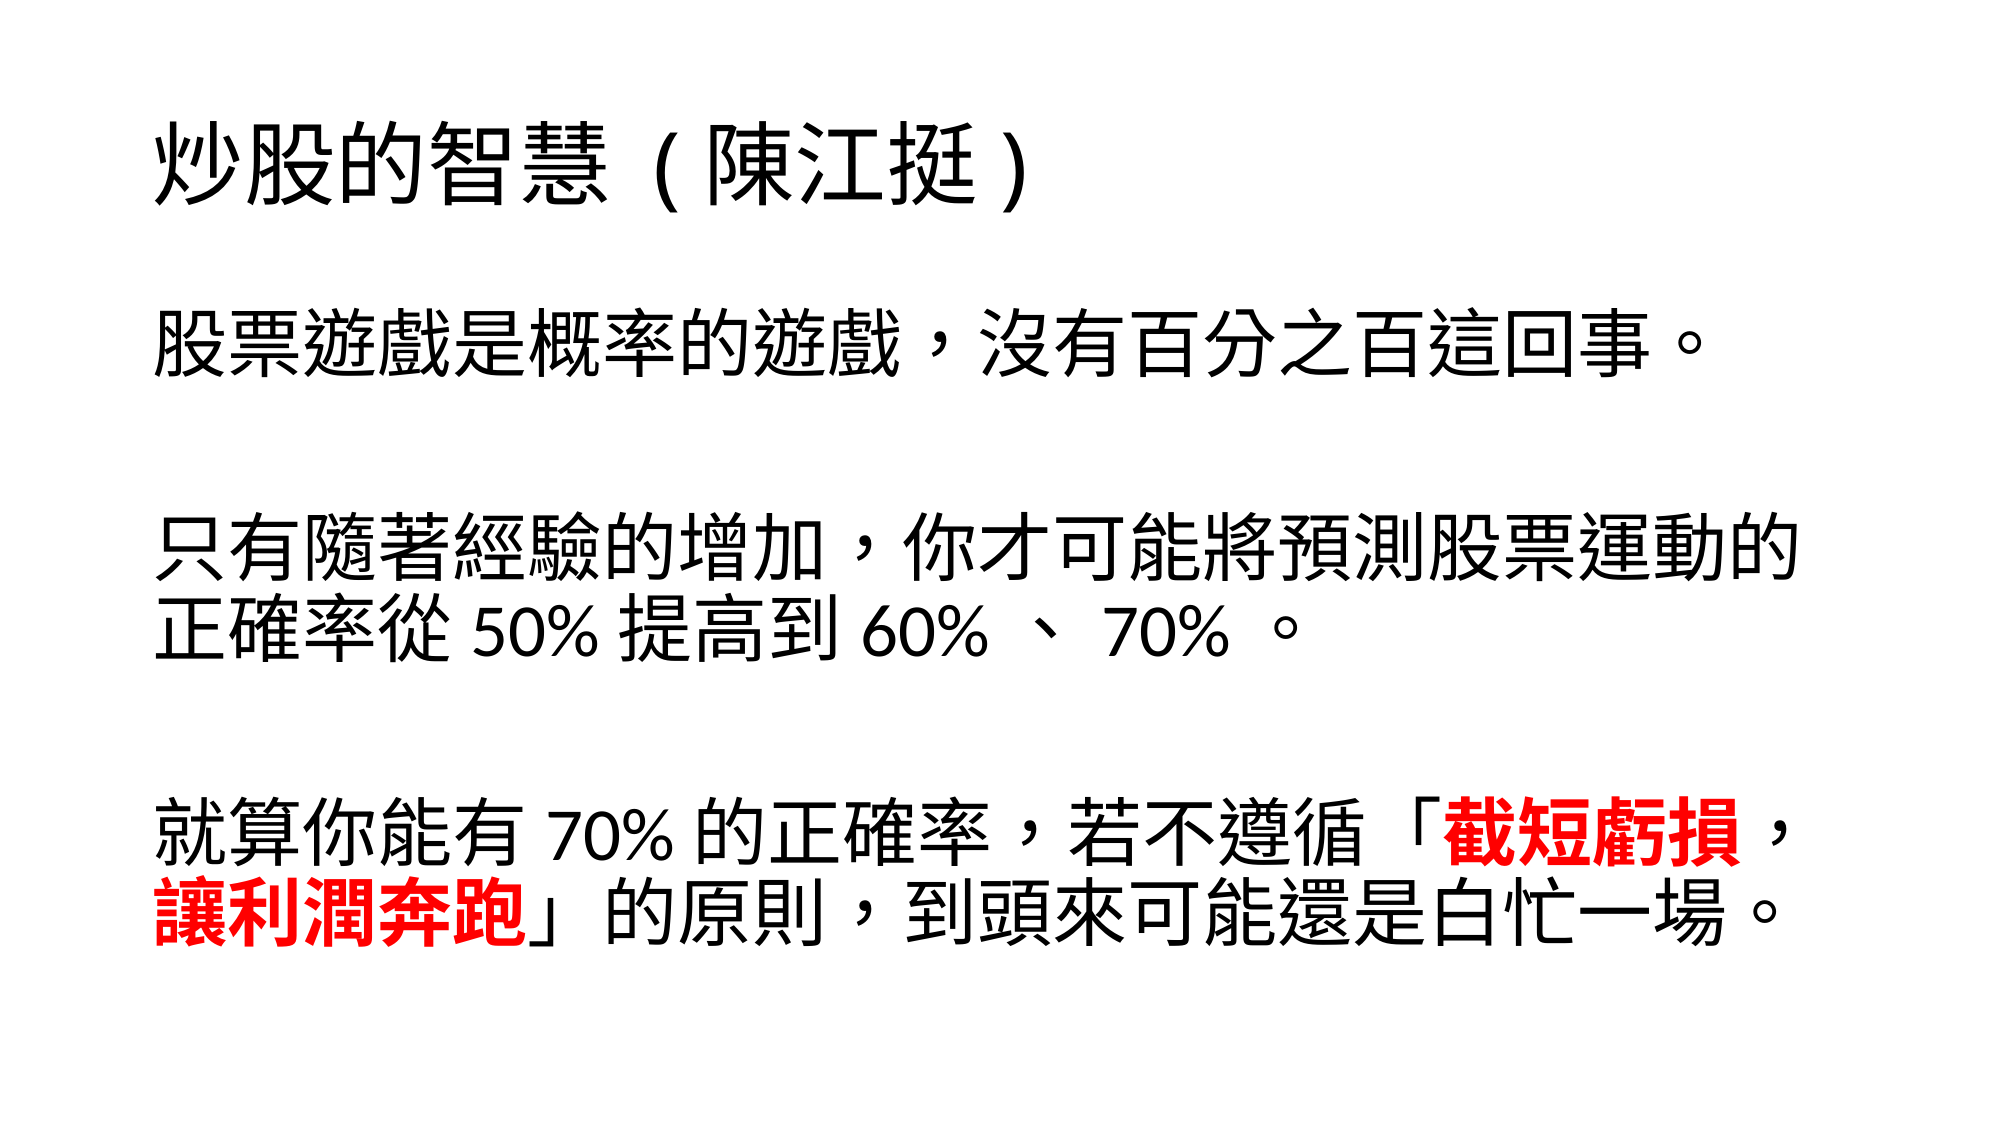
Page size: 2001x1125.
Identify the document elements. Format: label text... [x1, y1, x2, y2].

title 炒股的智慧 (陳江挺) [137, 59, 1863, 278]
list 股票遊戲是概率的遊戲，沒有百分之百這回事。 只有隨著經驗的增加，你才可能將預測股票運動的正確率從50%提高到60%、70%。 就算你能有70%的正確率，若不遵循「截短虧損，讓利潤奔跑」的原則，到頭來可能還是白忙一場。 [137, 299, 1863, 1014]
